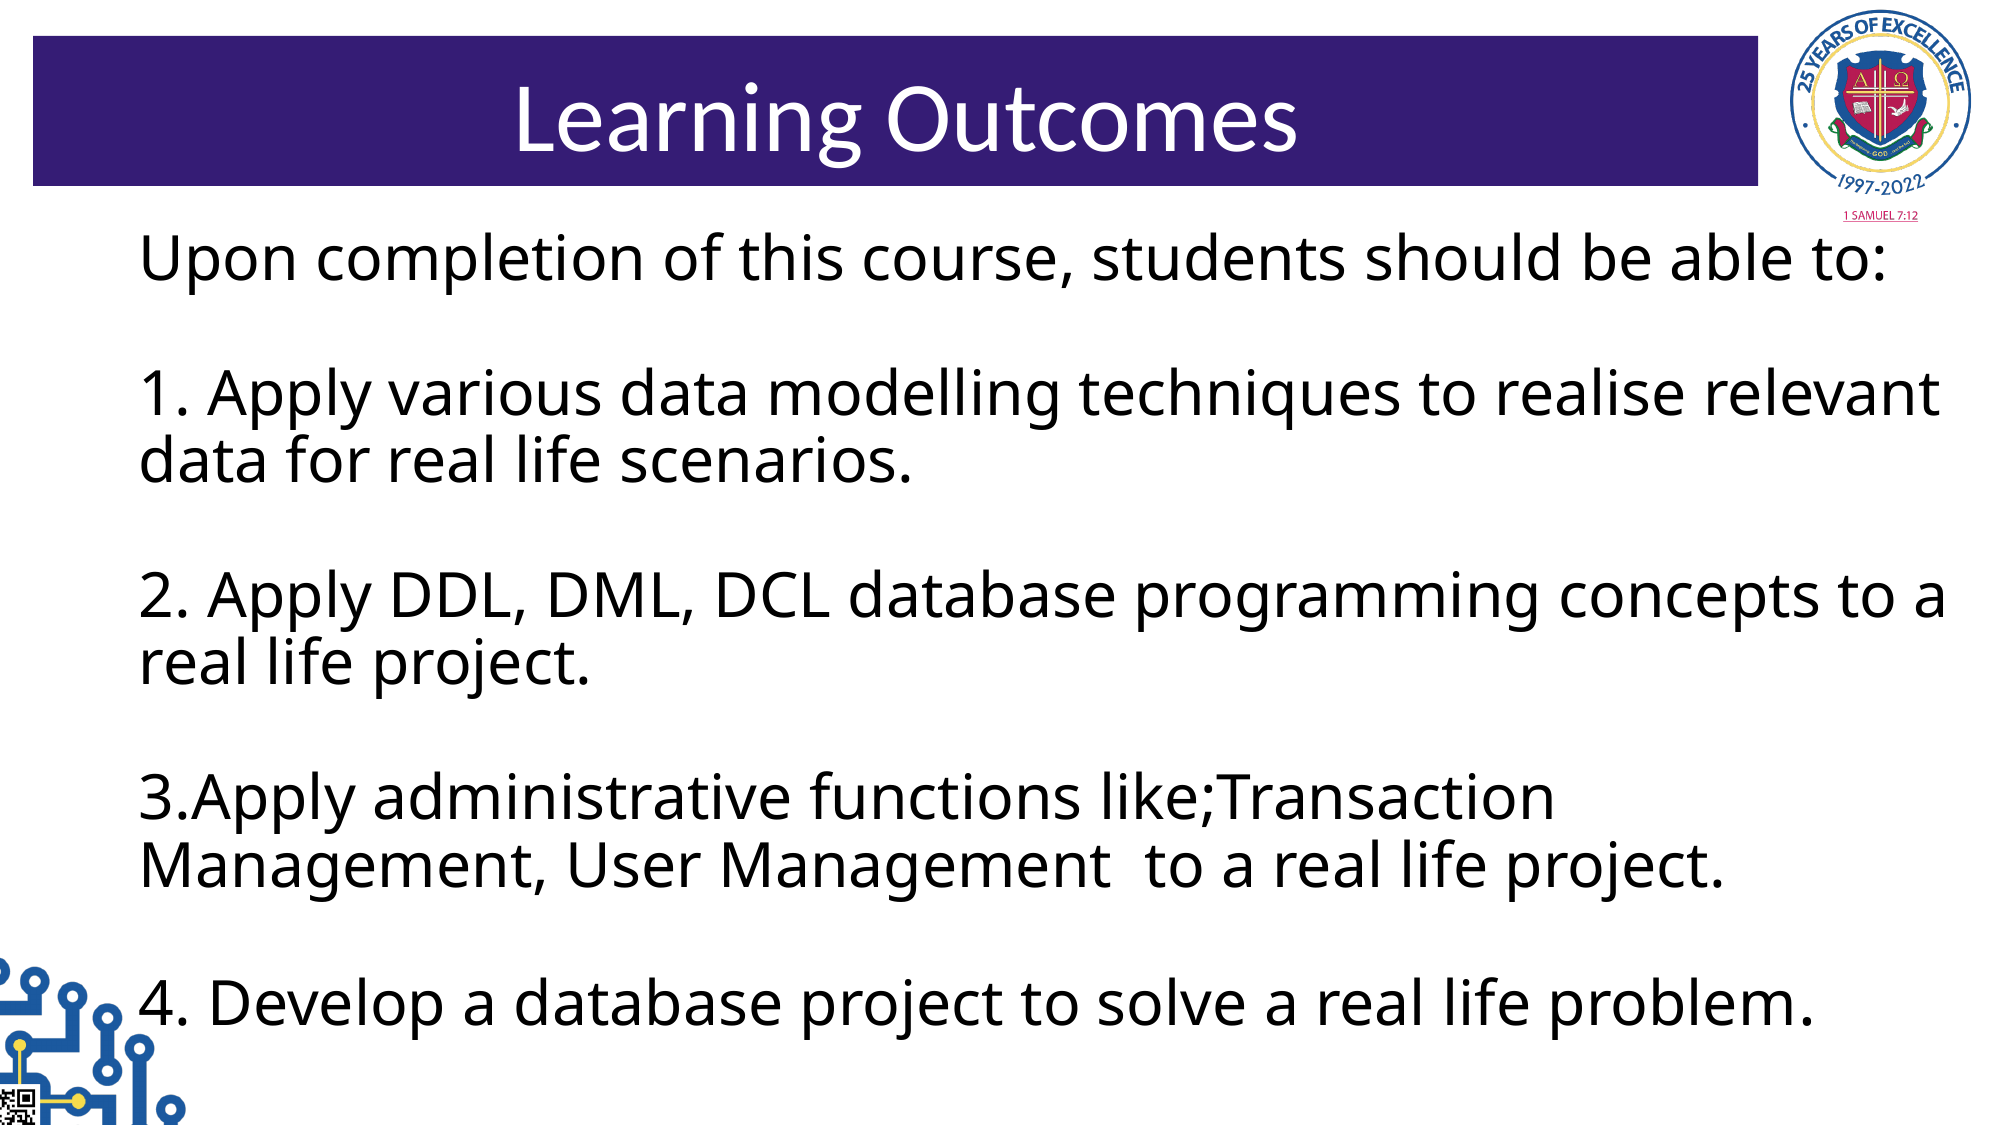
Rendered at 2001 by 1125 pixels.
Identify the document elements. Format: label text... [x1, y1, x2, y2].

title Upon completion of this course, students should be able to: 1. Apply various data modelling techniques to realise relevant data for real life scenarios. 2. Apply DDL, DML, DCL database programming concepts to a real life project. 3.Apply administrative functions like;Transaction Management, User Management to a real life project. 4. Develop a database project to solve a real life problem. [123, 186, 1967, 978]
text_box Learning Outcomes [33, 35, 1758, 186]
picture [1758, 0, 2000, 242]
picture [0, 918, 191, 1125]
